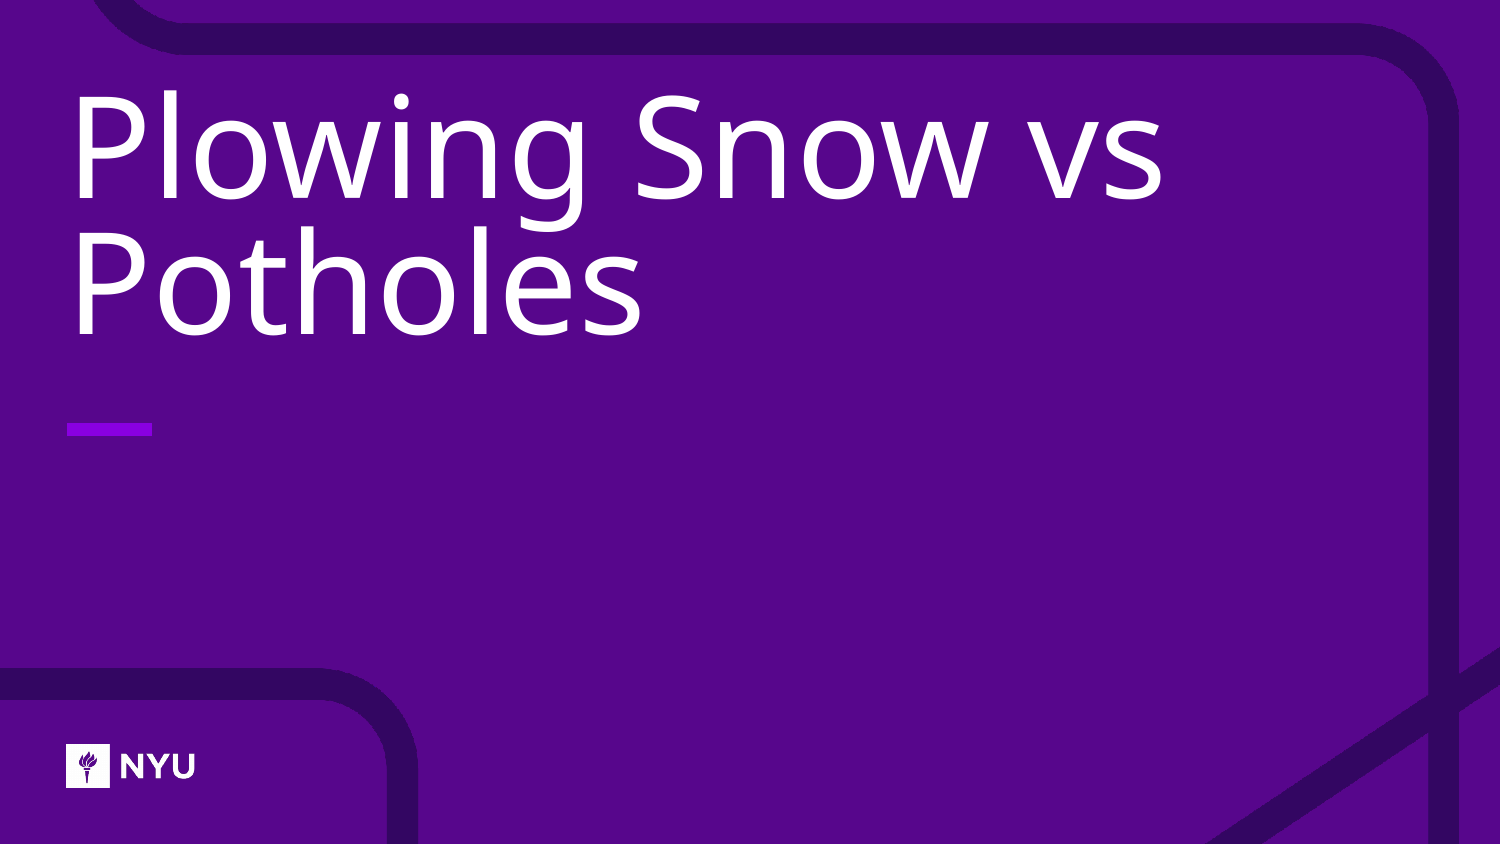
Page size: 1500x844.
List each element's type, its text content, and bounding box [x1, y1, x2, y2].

picture [0, 0, 1500, 844]
title Plowing Snow vs Potholes [51, 75, 1450, 378]
